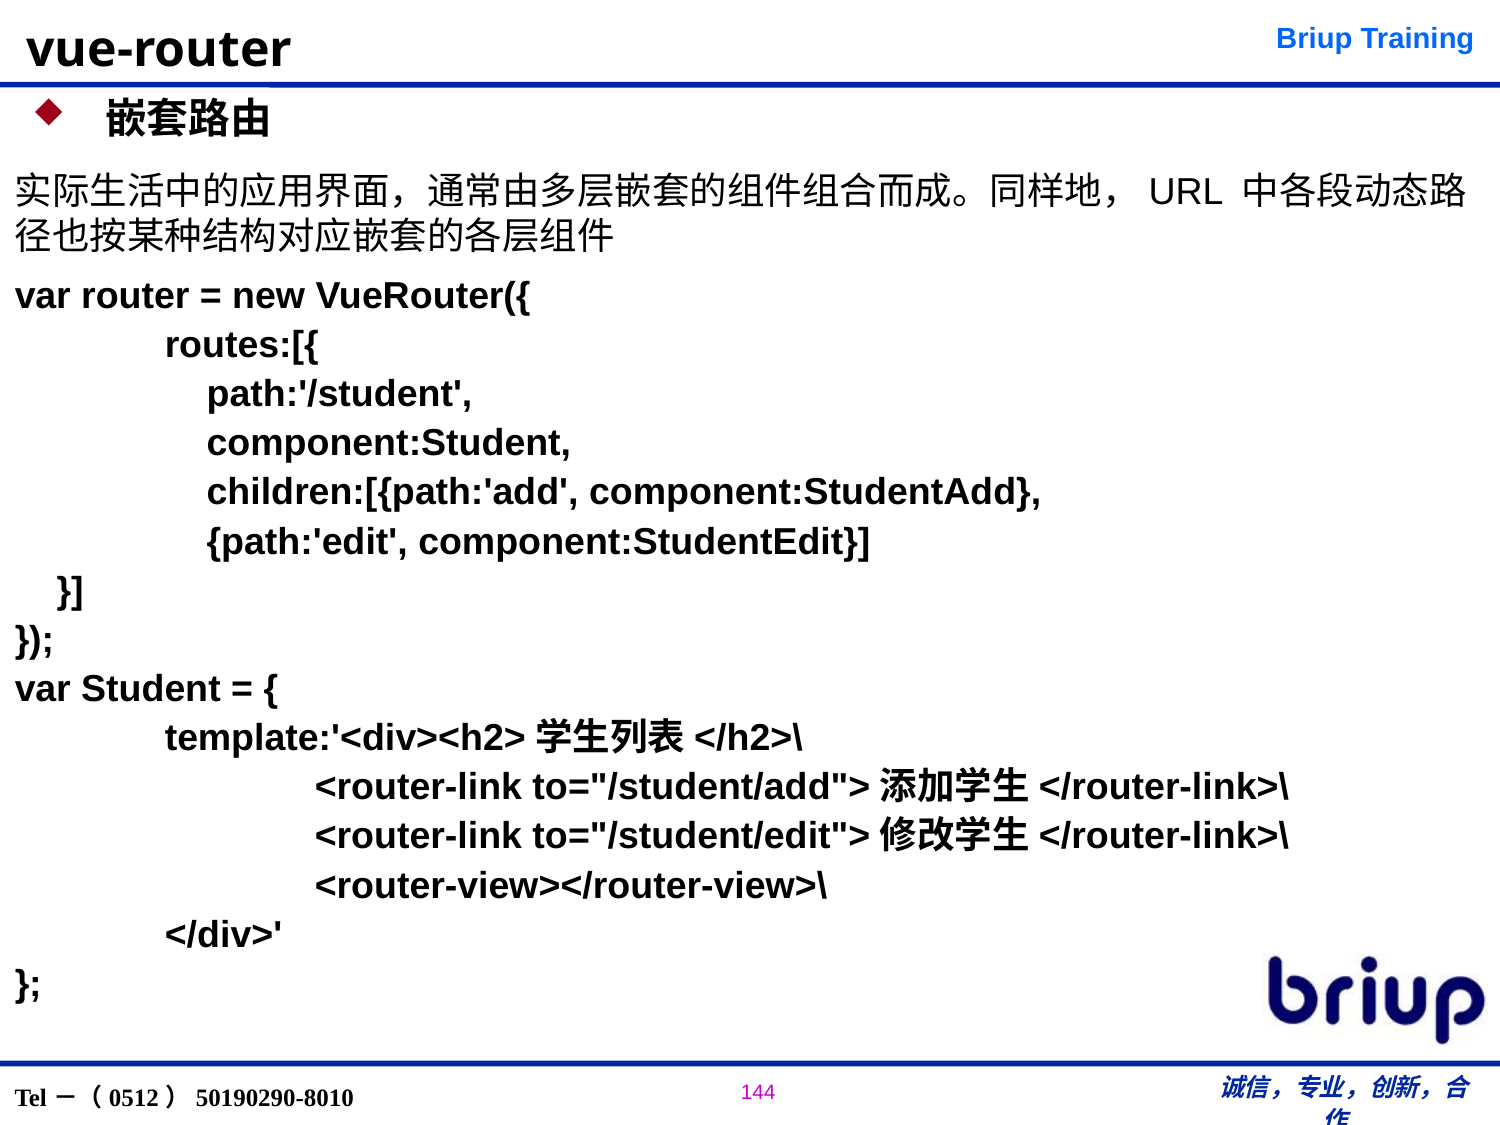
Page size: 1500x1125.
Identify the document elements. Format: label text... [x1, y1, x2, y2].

title vue-router [11, 0, 1263, 84]
list 嵌套路由 实际生活中的应用界面，通常由多层嵌套的组件组合而成。同样地，URL 中各段动态路径也按某种结构对应嵌套的各层组件 var router = new VueRouter({ routes:[{ path:'/student', component:Student, children:[{path:'add', component:StudentAdd}, {path:'edit', component:StudentEdit}] }] }); var Student = { template:'<div><h2>学生列表</h2>\ <router-link to="/student/add">添加学生</router-link>\ <router-link to="/student/edit">修改学生</router-link>\ <router-view></router-view>\ </div>' }; [0, 84, 1500, 1125]
